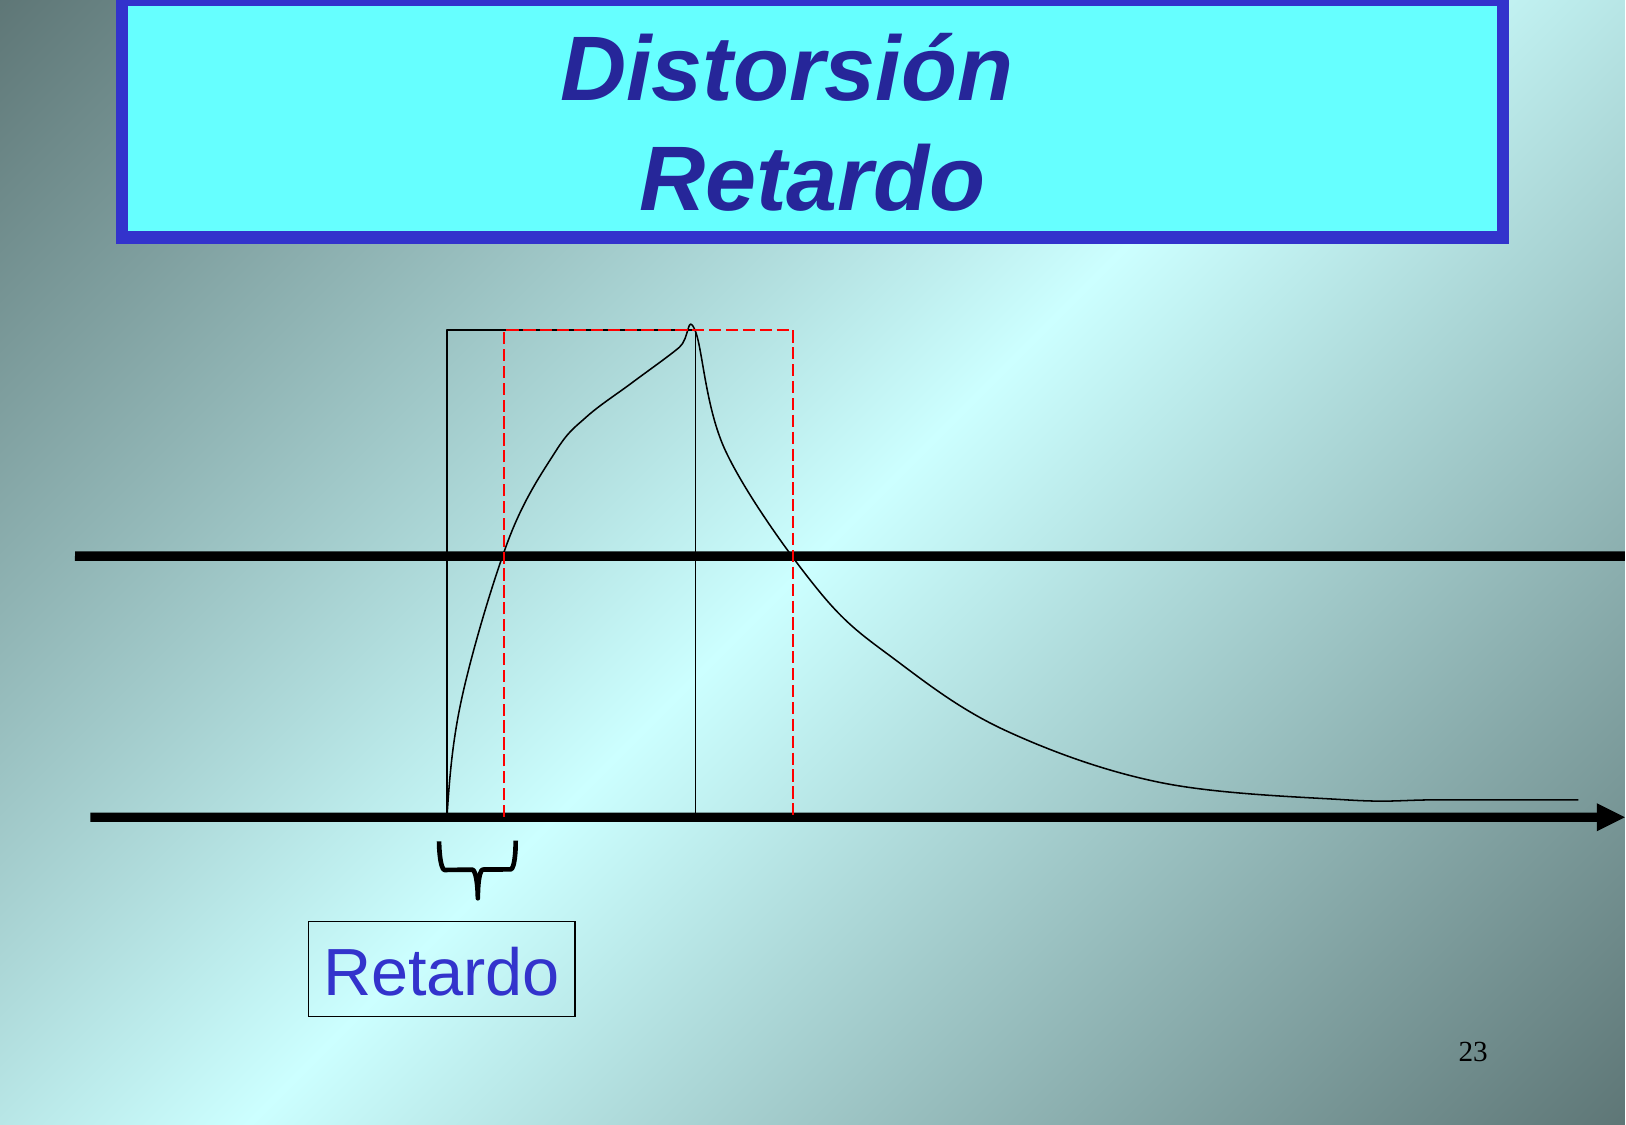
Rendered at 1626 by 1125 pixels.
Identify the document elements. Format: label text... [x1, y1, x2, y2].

slide_number 23 [1164, 1030, 1504, 1101]
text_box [74, 312, 1625, 1019]
title Distorsión Retardo [121, 0, 1504, 238]
